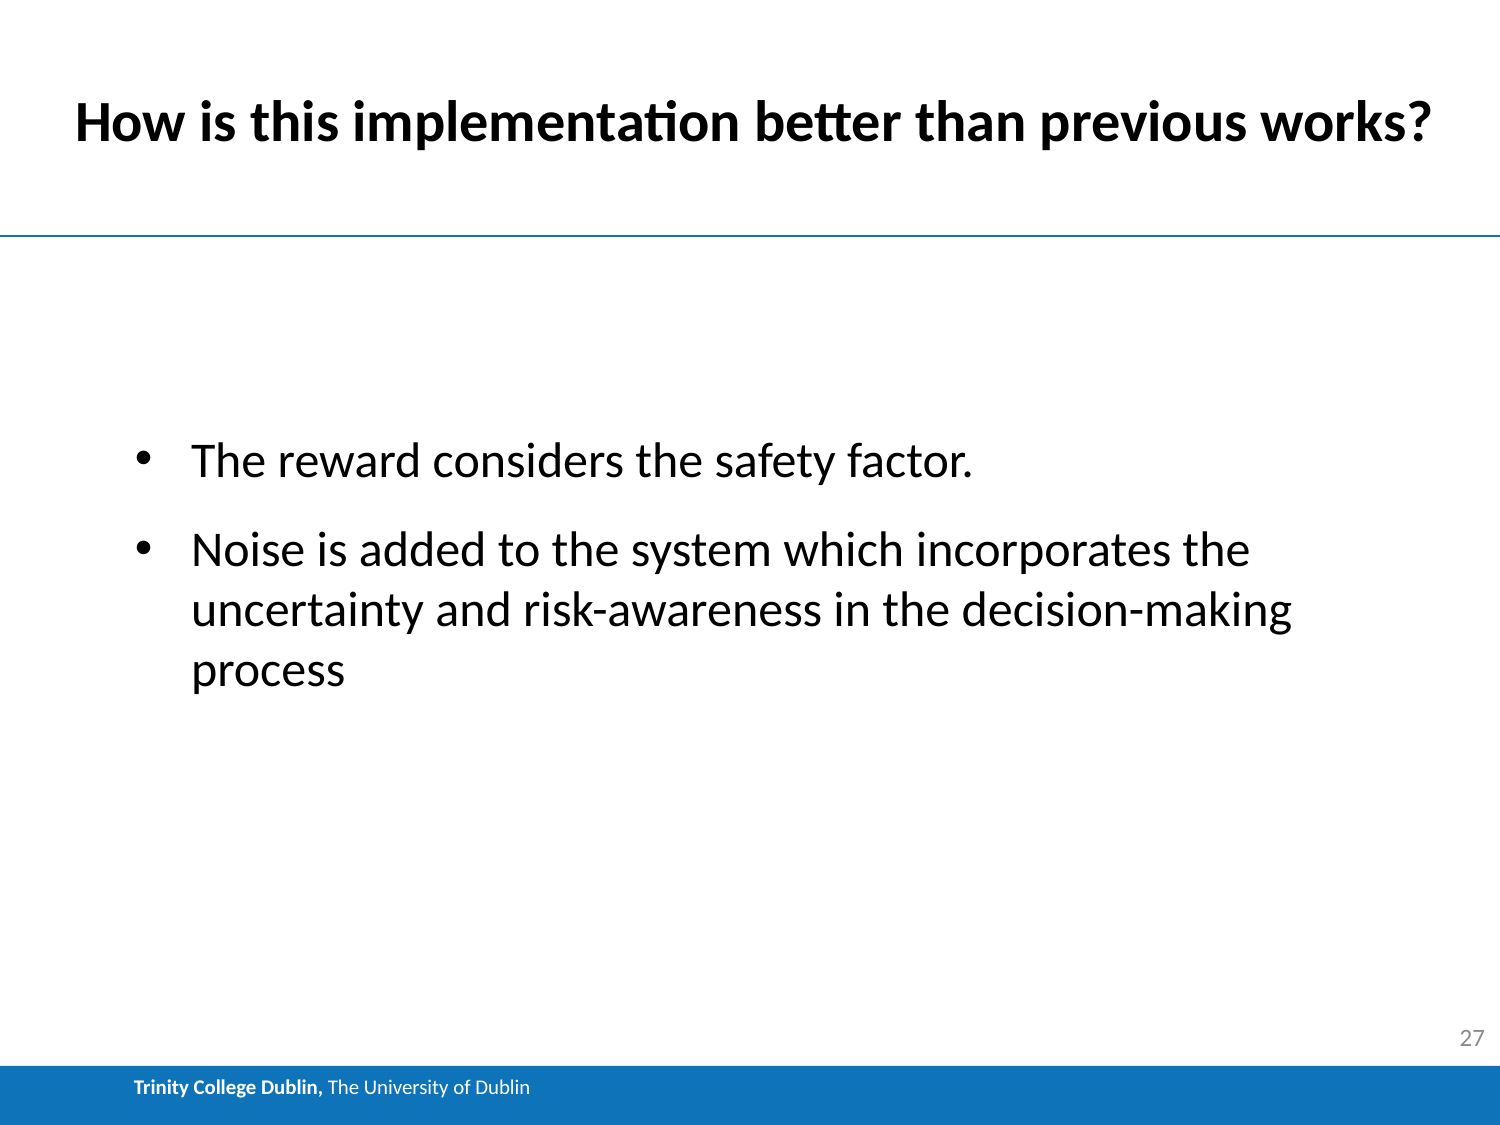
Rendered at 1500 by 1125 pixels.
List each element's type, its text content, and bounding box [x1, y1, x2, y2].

slide_number 27 [1162, 1006, 1500, 1067]
title How is this implementation better than previous works? [75, 61, 1500, 154]
list The reward considers the safety factor. Noise is added to the system which incorporates the uncertainty and risk-awareness in the decision-making process [134, 427, 1366, 1091]
